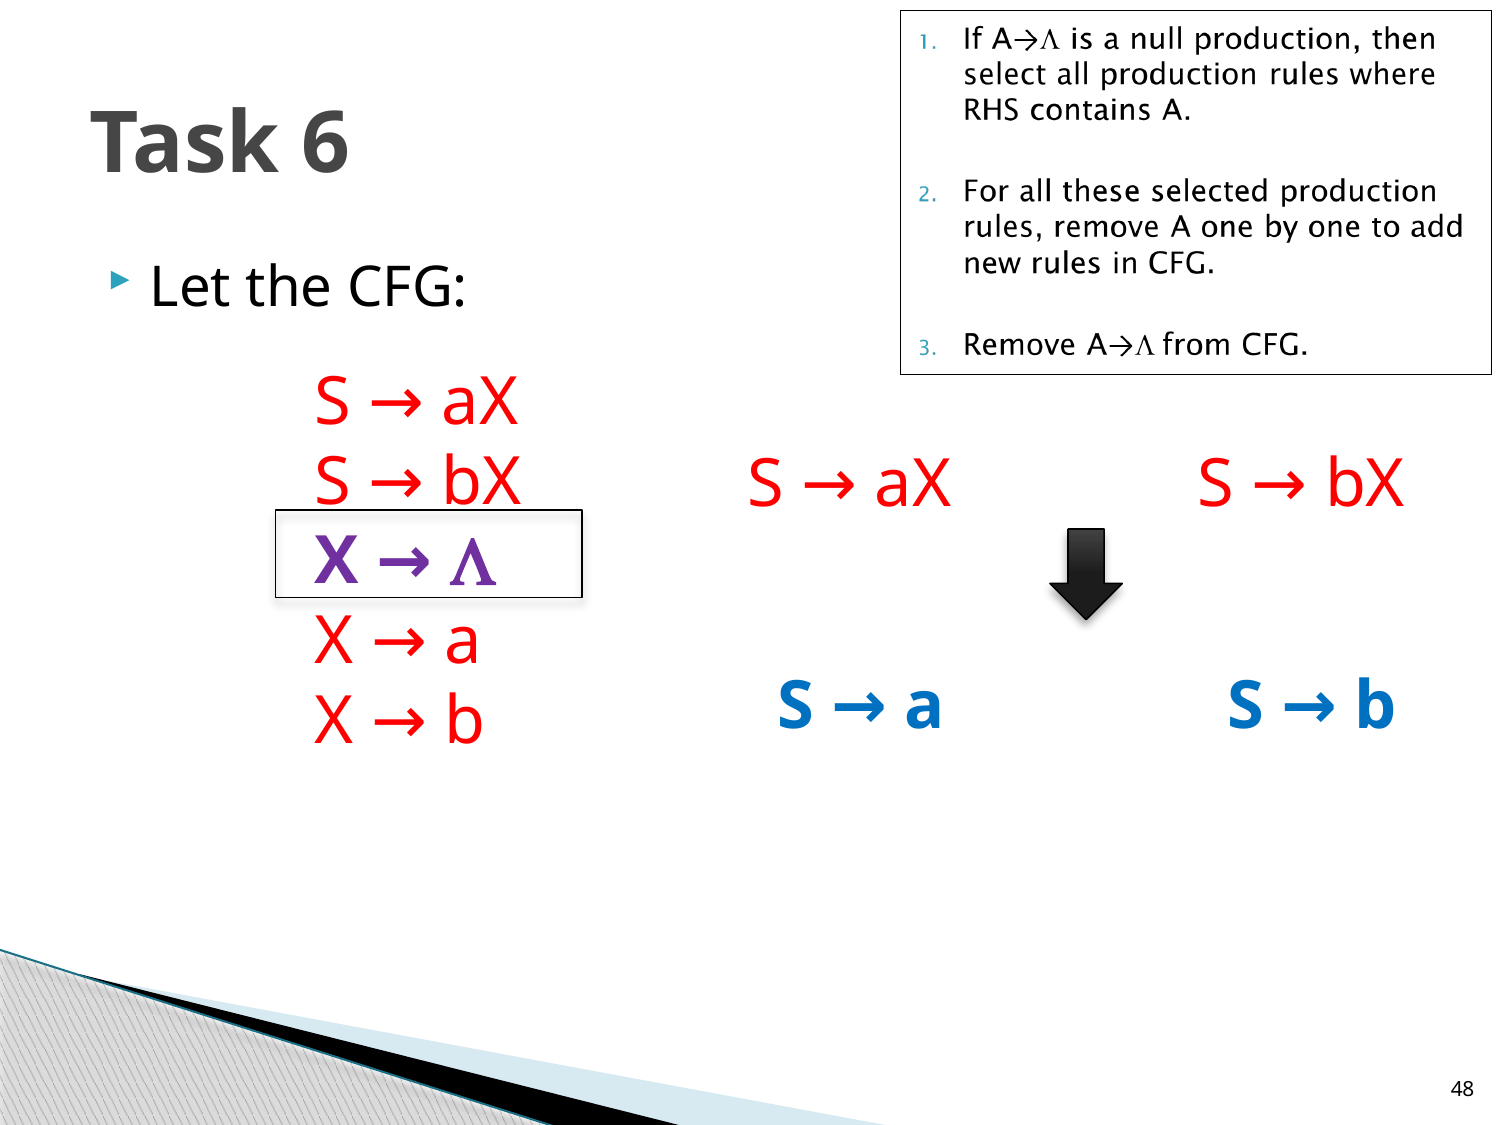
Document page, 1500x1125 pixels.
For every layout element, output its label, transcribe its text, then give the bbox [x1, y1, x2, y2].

text_box [1049, 528, 1123, 621]
text_box S → aX S → bX X →  X → a X → b [299, 610, 538, 765]
list Let the CFG: [75, 243, 650, 375]
slide_number 48 [1418, 1051, 1490, 1112]
text_box S → aX S → bX [732, 432, 1438, 528]
text_box S → aX S → bX X →  X → a X → b [299, 375, 538, 509]
text_box [275, 509, 583, 598]
title Task 6 [75, 45, 893, 233]
text_box S → a S → b [762, 654, 1413, 749]
picture [899, 9, 1492, 376]
